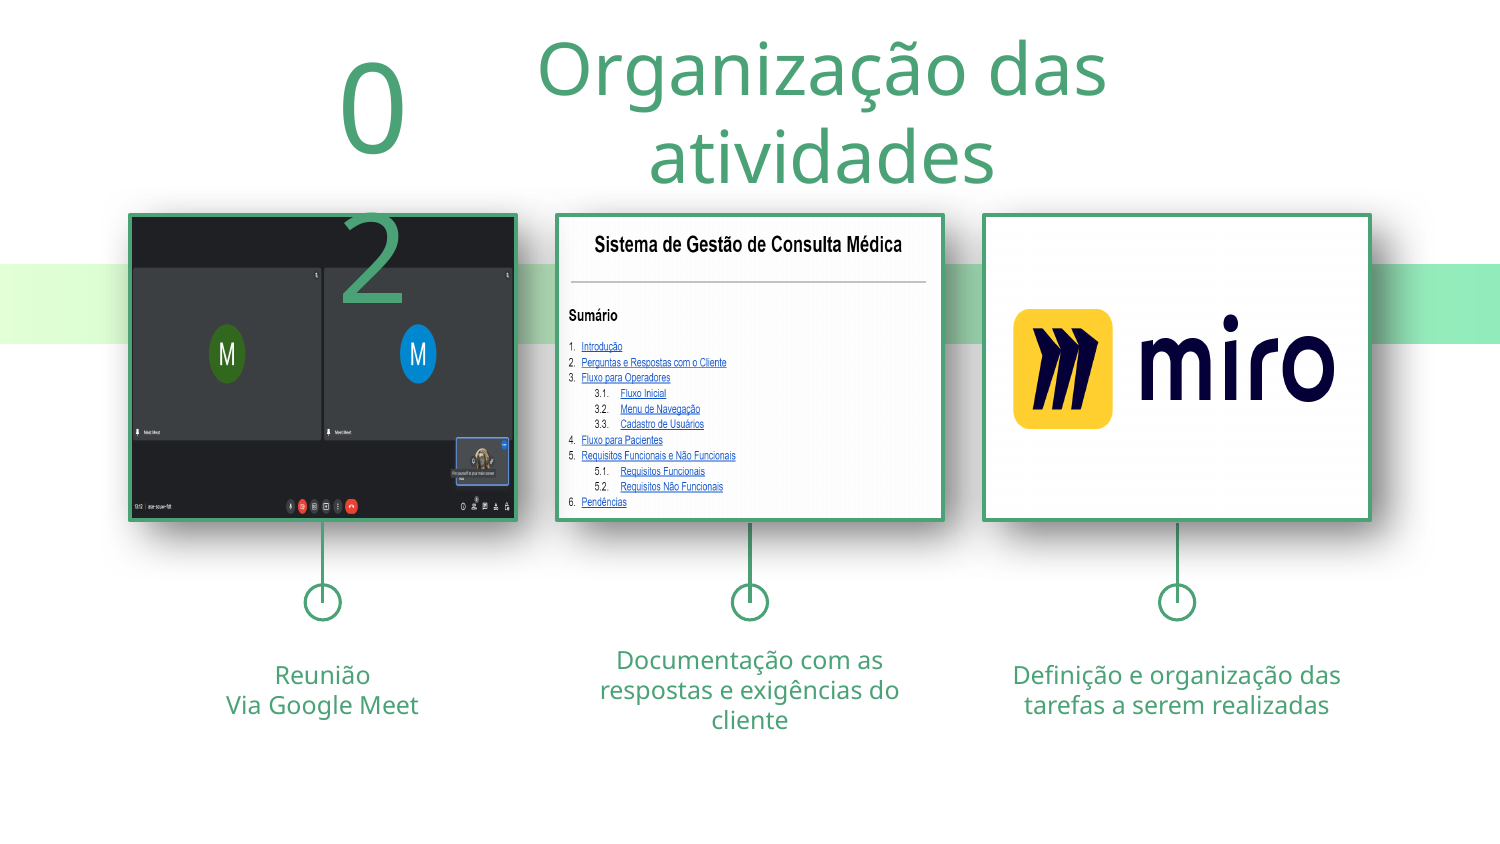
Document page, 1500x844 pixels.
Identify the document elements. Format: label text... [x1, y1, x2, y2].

picture [556, 214, 944, 521]
text_box [732, 585, 768, 620]
picture [983, 216, 1371, 521]
title Organização das atividades [489, 58, 1178, 162]
text_box 02 [322, 13, 489, 163]
subtitle Documentação com as respostas e exigências do cliente [557, 624, 943, 755]
text_box [1159, 585, 1195, 620]
picture [129, 214, 516, 521]
text_box [982, 213, 1372, 218]
subtitle Definição e organização das tarefas a serem realizadas [984, 624, 1371, 755]
text_box [305, 585, 341, 620]
subtitle Reunião Via Google Meet [129, 624, 516, 755]
